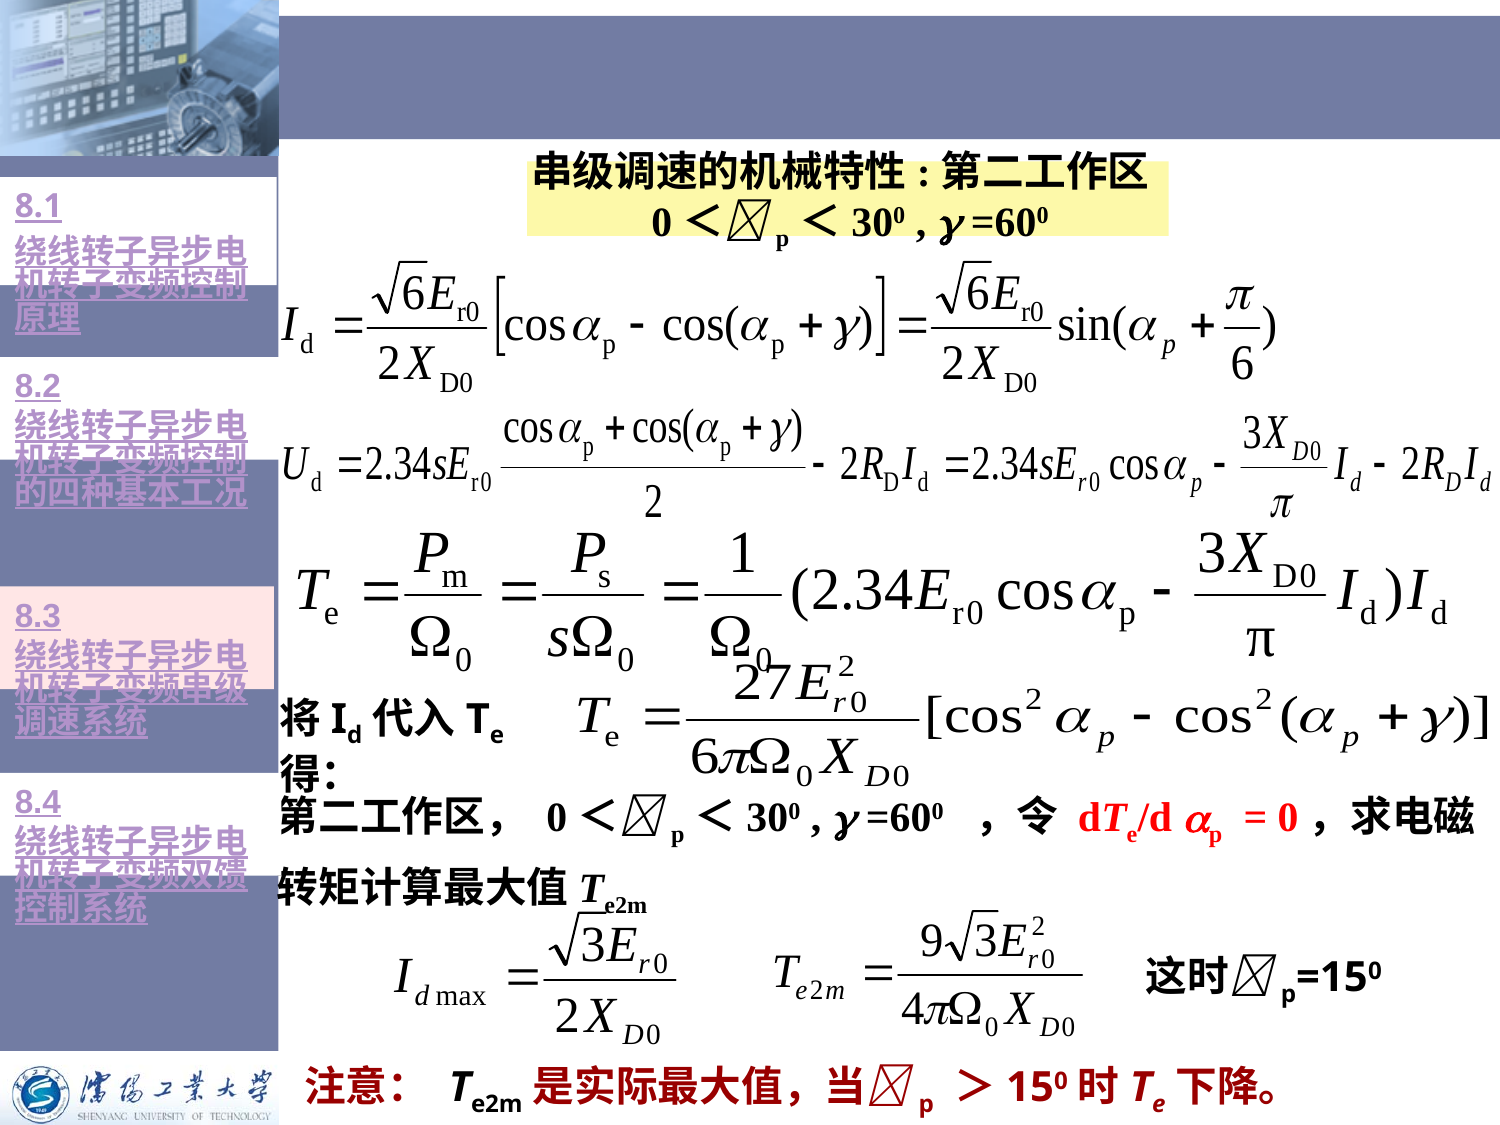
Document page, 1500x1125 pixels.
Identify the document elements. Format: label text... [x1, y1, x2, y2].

text_box 将Id代入Te得： [264, 684, 568, 806]
title 串级调速的机械特性:第二工作区 0＜p＜300 ,  =600 [526, 161, 1169, 237]
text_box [384, 899, 685, 1057]
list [289, 537, 1460, 685]
picture [0, 0, 279, 156]
text_box 8.1绕线转子异步电机转子变频控制原理 [0, 177, 277, 286]
text_box 8.2绕线转子异步电机转子变频控制的四种基本工况 [0, 357, 272, 460]
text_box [277, 394, 1500, 529]
list 第二工作区， 0＜p＜300 ,  =600 ，令 dTe/d p = 0，求电磁转矩计算最大值Te2m [276, 806, 1500, 909]
text_box 这时p=150 [1130, 942, 1403, 1015]
text_box 注意： Te2m是实际最大值，当p ＞150时Te下降。 [289, 1052, 1500, 1125]
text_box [767, 898, 1092, 1048]
picture [0, 1051, 279, 1125]
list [272, 249, 1286, 398]
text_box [568, 641, 1500, 799]
text_box 8.3绕线转子异步电机转子变频串级调速系统 [0, 586, 274, 690]
text_box 8.4绕线转子异步电机转子变频双馈控制系统 [0, 772, 282, 876]
